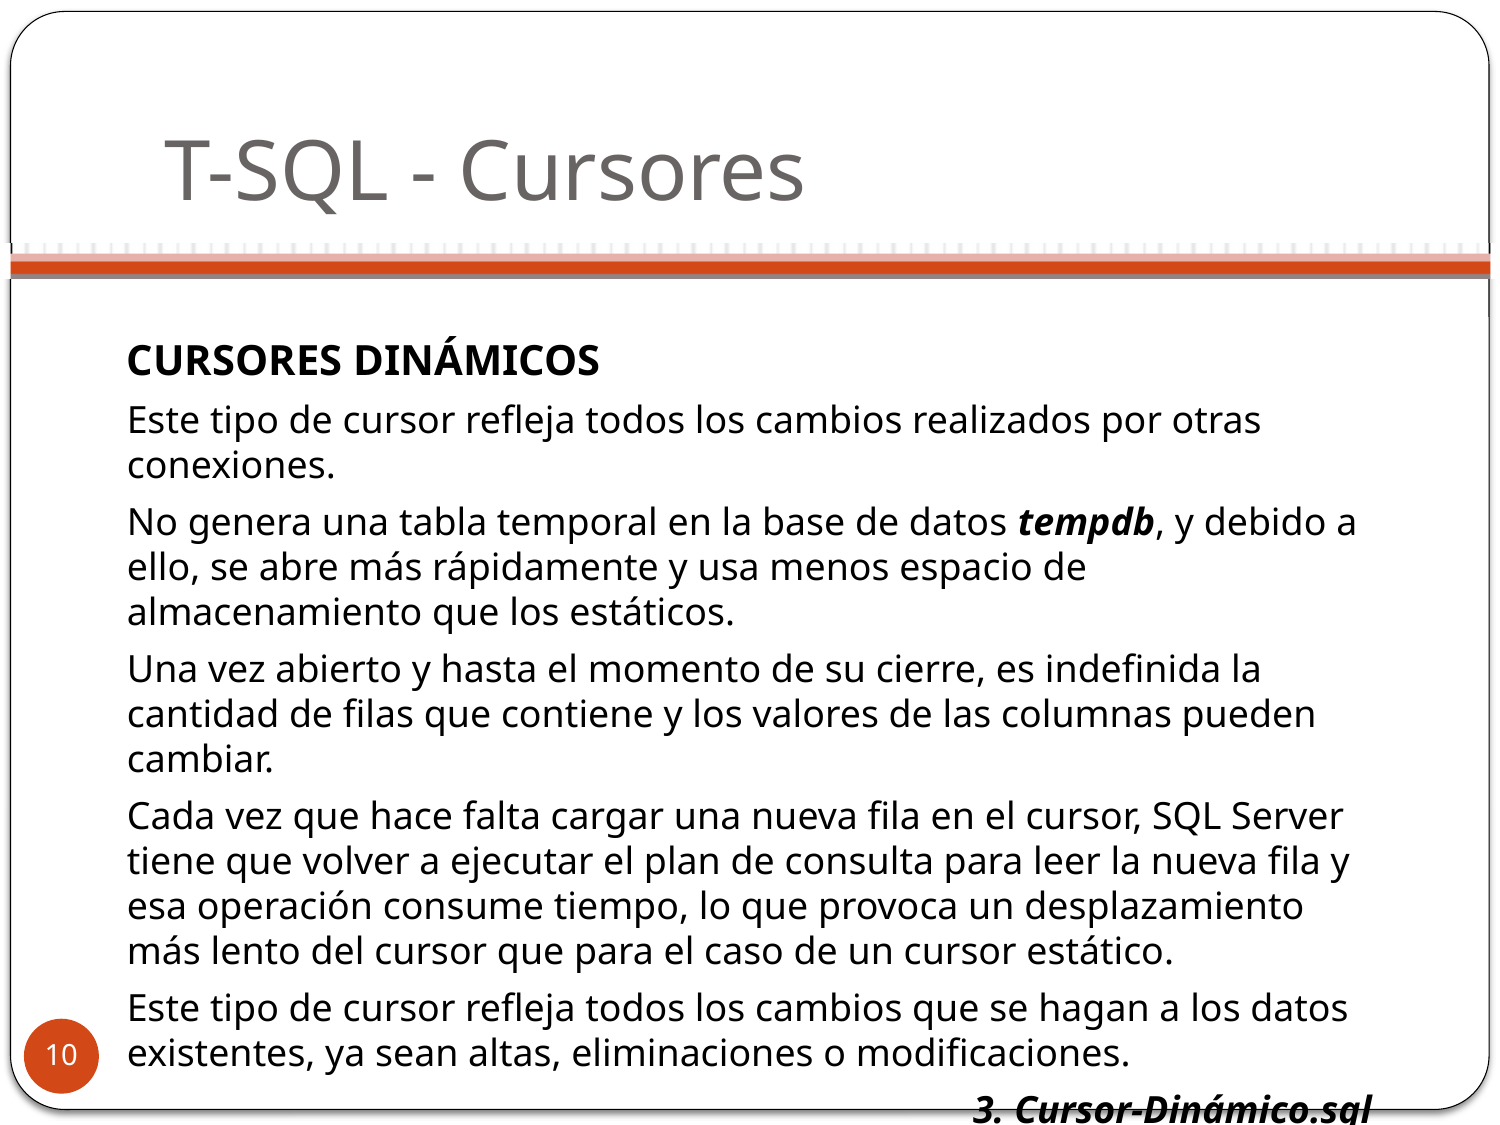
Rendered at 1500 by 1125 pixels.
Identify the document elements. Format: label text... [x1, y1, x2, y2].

title T-SQL - Cursores [150, 45, 1425, 233]
picture [0, 243, 1500, 280]
list CURSORES DINÁMICOS Este tipo de cursor refleja todos los cambios realizados por otras conexiones. No genera una tabla temporal en la base de datos tempdb, y debido a ello, se abre más rápidamente y usa menos espacio de almacenamiento que los estáticos. Una vez abierto y hasta el momento de su cierre, es indefinida la cantidad de filas que contiene y los valores de las columnas pueden cambiar. Cada vez que hace falta cargar una nueva fila en el cursor, SQL Server tiene que volver a ejecutar el plan de consulta para leer la nueva fila y esa operación consume tiempo, lo que provoca un desplazamiento más lento del cursor que para el caso de un cursor estático. Este tipo de cursor refleja todos los cambios que se hagan a los datos existentes, ya sean altas, eliminaciones o modificaciones. 3. Cursor-Dinámico.sql [112, 326, 1388, 965]
slide_number 10 [23, 1018, 99, 1094]
